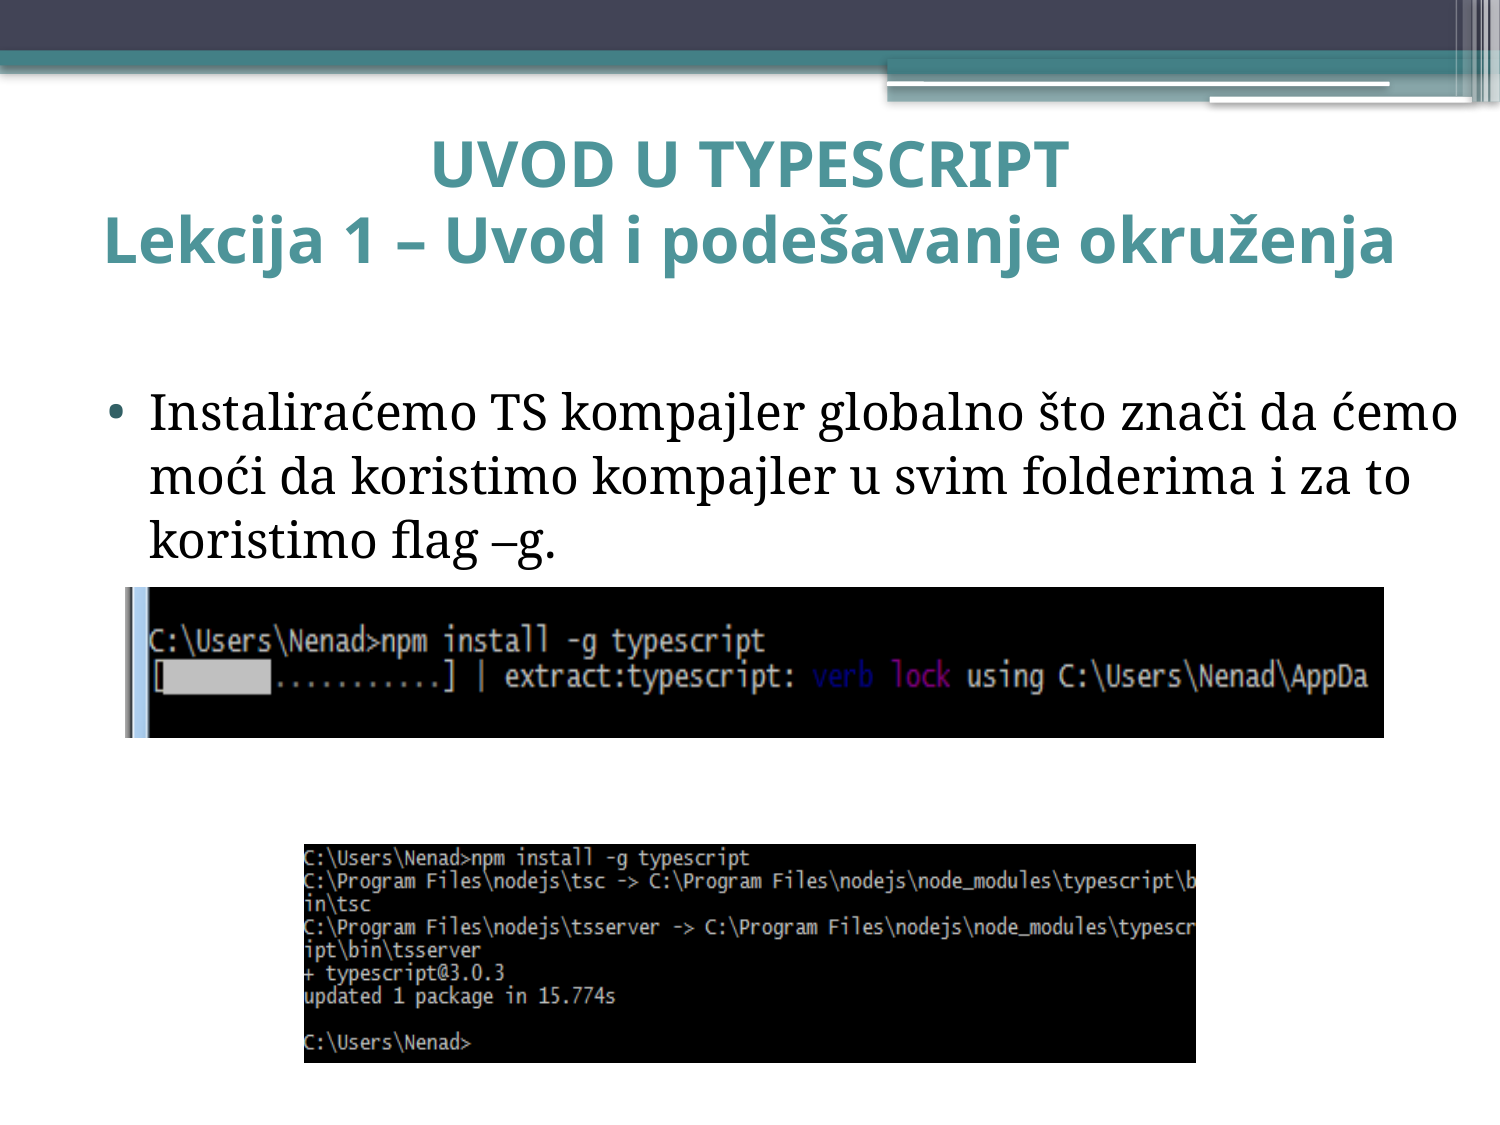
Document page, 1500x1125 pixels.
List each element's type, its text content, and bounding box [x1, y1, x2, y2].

picture [304, 843, 1196, 1063]
title UVOD U TYPESCRIPT Lekcija 1 – Uvod i podešavanje okruženja [75, 112, 1425, 288]
picture [124, 587, 1384, 739]
list Instaliraćemo TS kompajler globalno što znači da ćemo moći da koristimo kompajler u svim folderima i za to koristimo flag –g. [75, 368, 1500, 1079]
